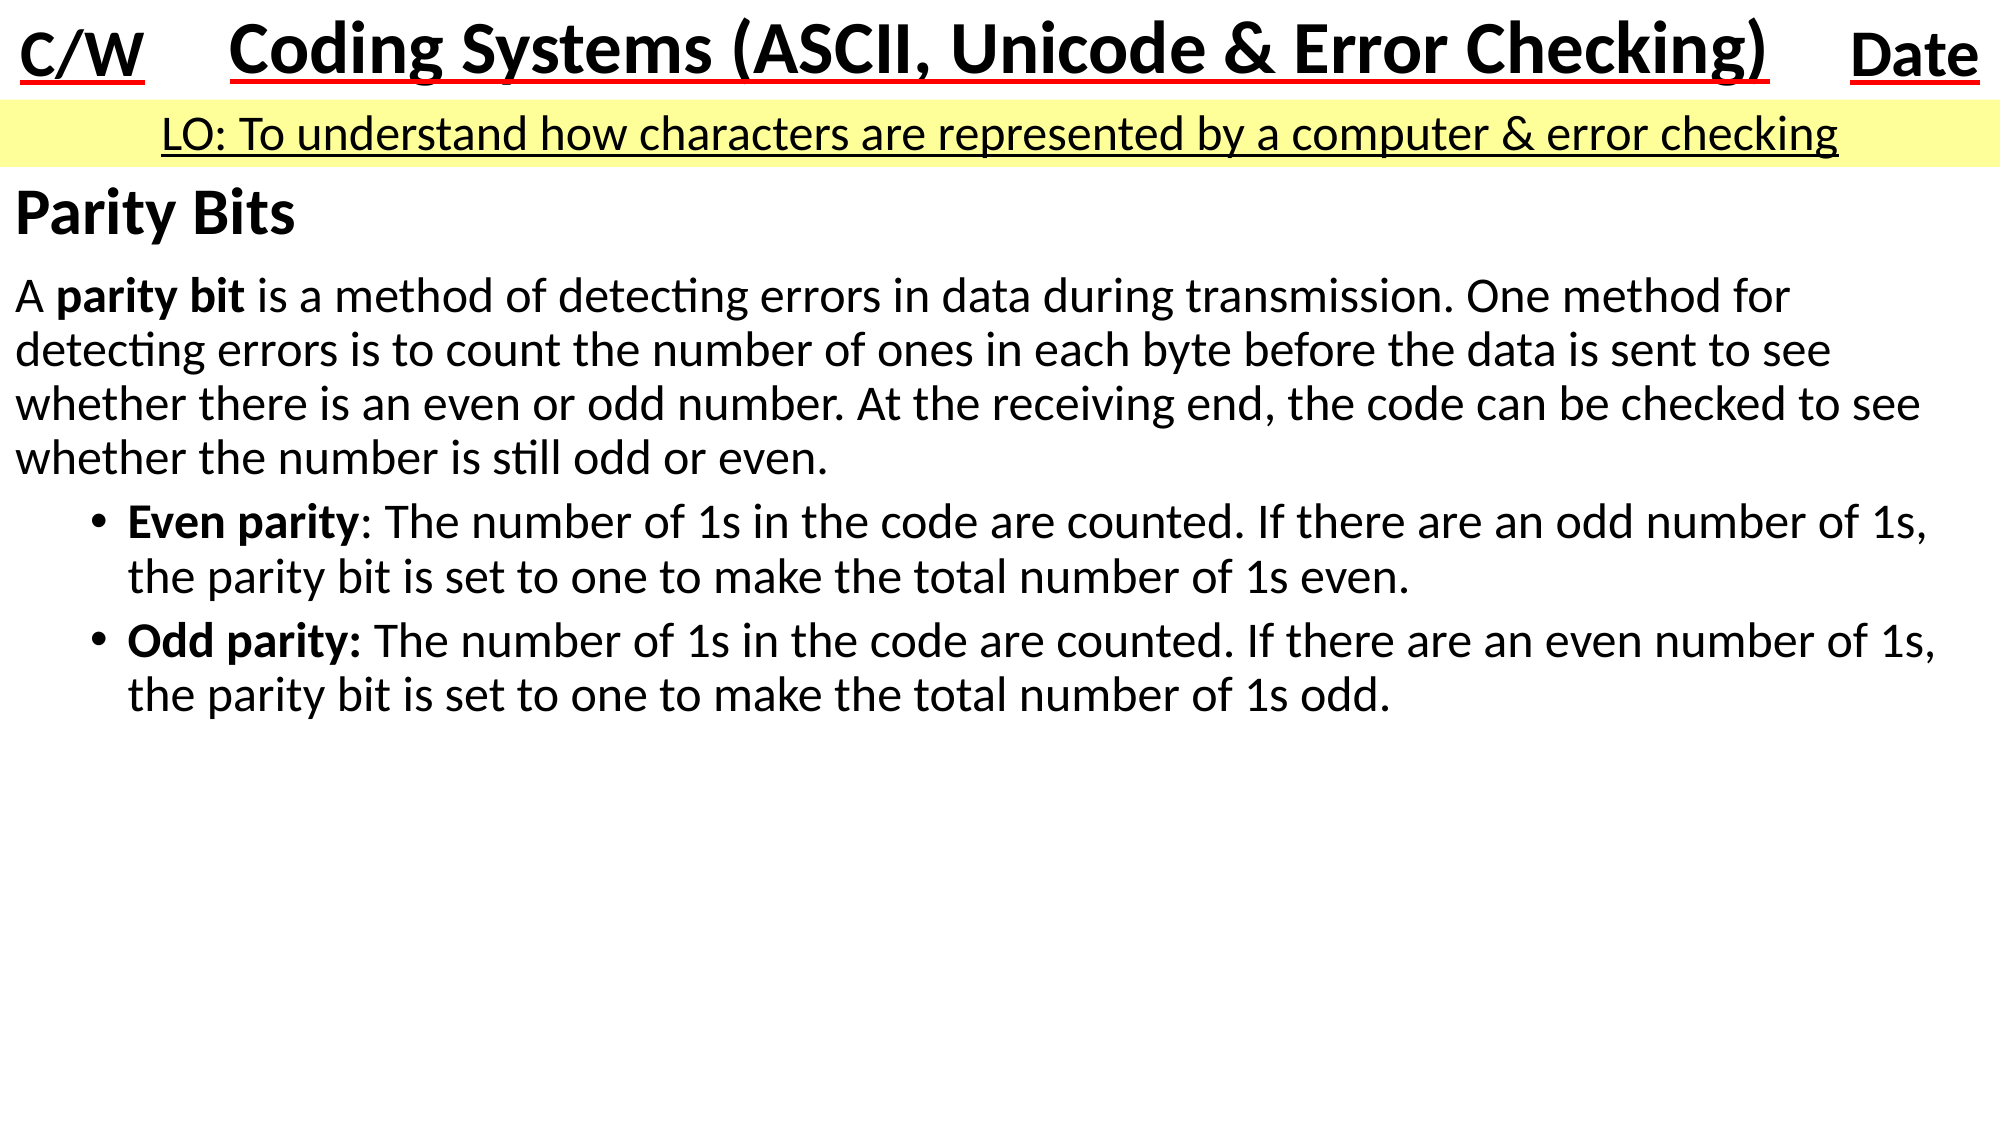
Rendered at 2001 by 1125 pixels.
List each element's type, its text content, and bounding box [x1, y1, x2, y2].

list LO: To understand how characters are represented by a computer & error checking [0, 99, 2000, 167]
list Parity Bits A parity bit is a method of detecting errors in data during transmission. One method for detecting errors is to count the number of ones in each byte before the data is sent to see whether there is an even or odd number. At the receiving end, the code can be checked to see whether the number is still odd or even. Even parity: The number of 1s in the code are counted. If there are an odd number of 1s, the parity bit is set to one to make the total number of 1s even. Odd parity: The number of 1s in the code are counted. If there are an even number of 1s, the parity bit is set to one to make the total number of 1s odd. [0, 169, 1999, 1125]
title Coding Systems (ASCII, Unicode & Error Checking) [0, 0, 2000, 99]
